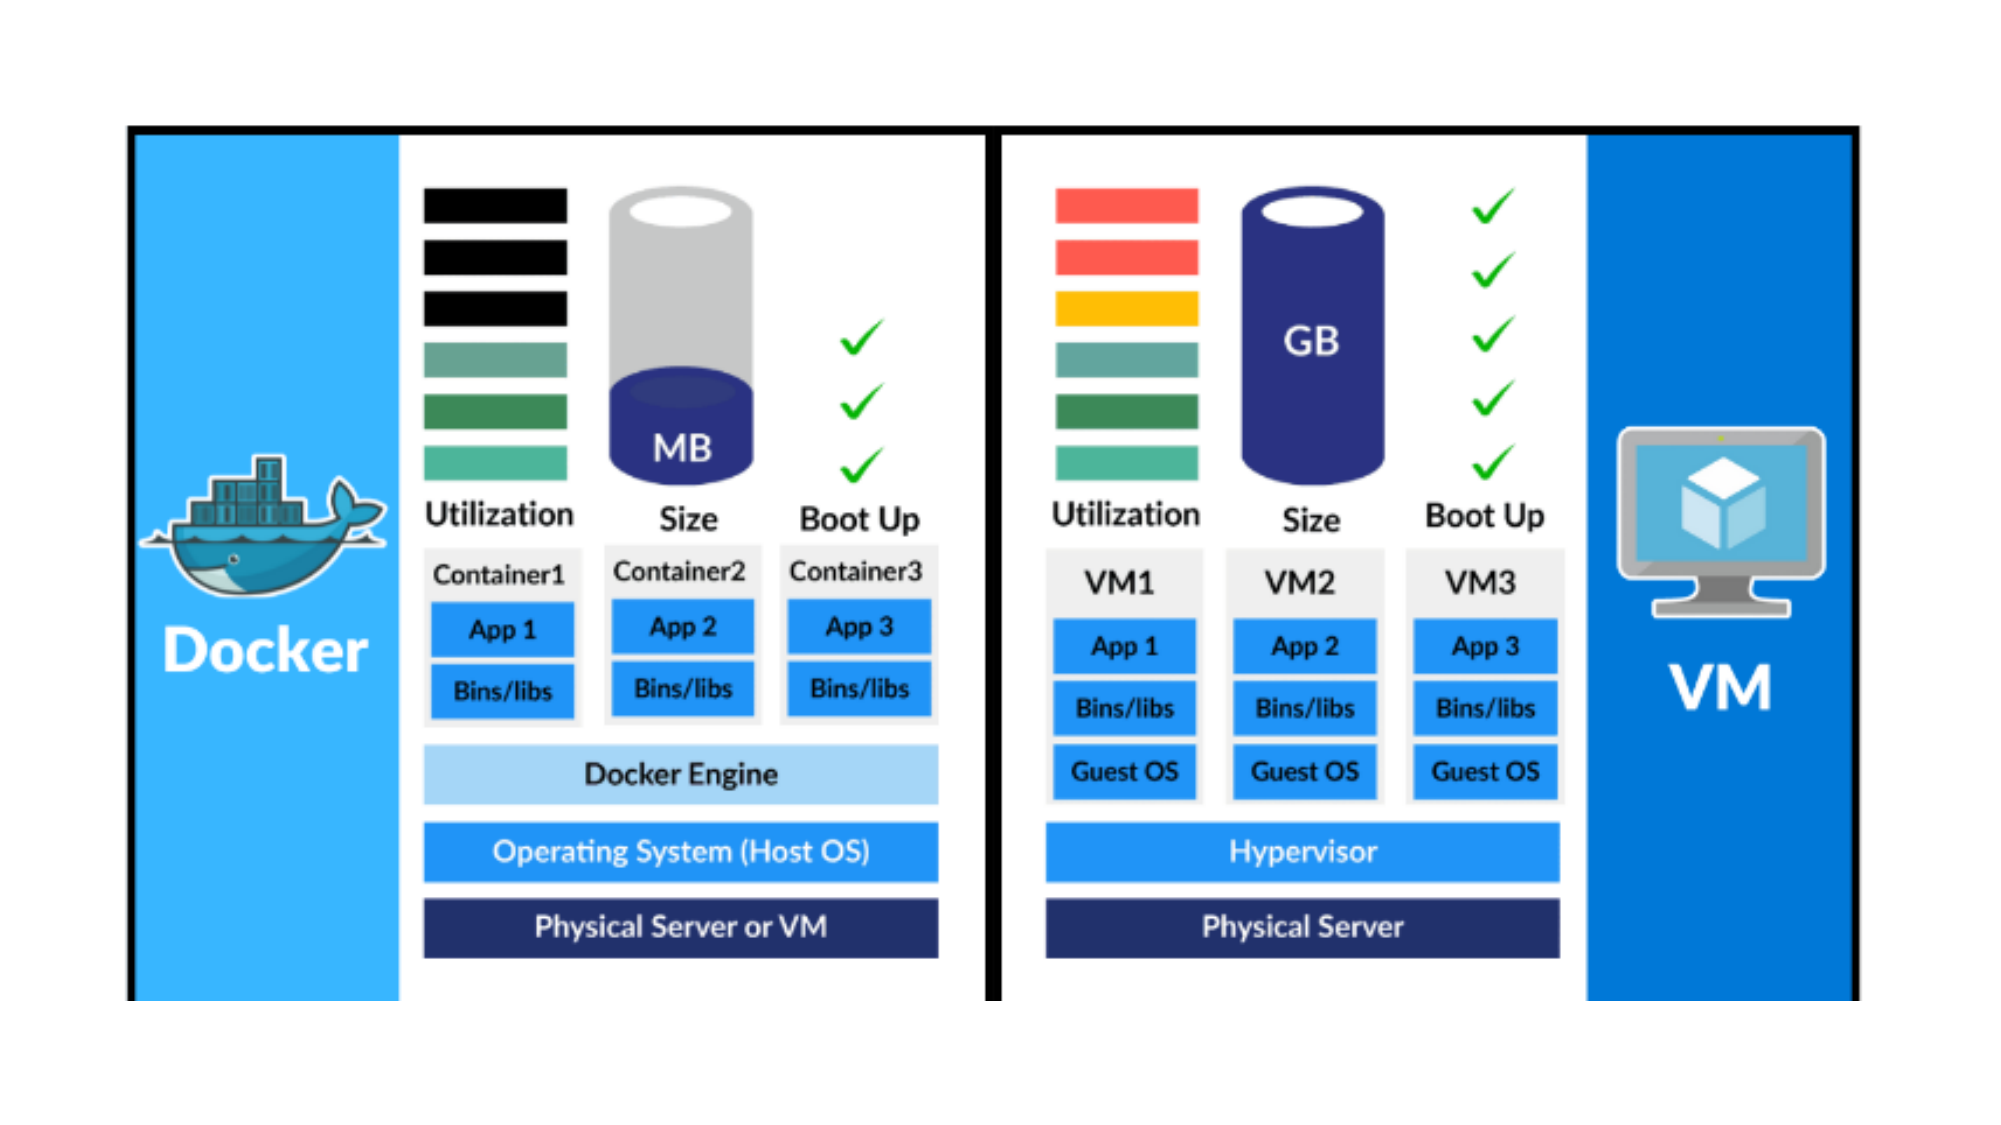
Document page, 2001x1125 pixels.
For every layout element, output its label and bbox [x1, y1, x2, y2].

list [104, 123, 1895, 1002]
